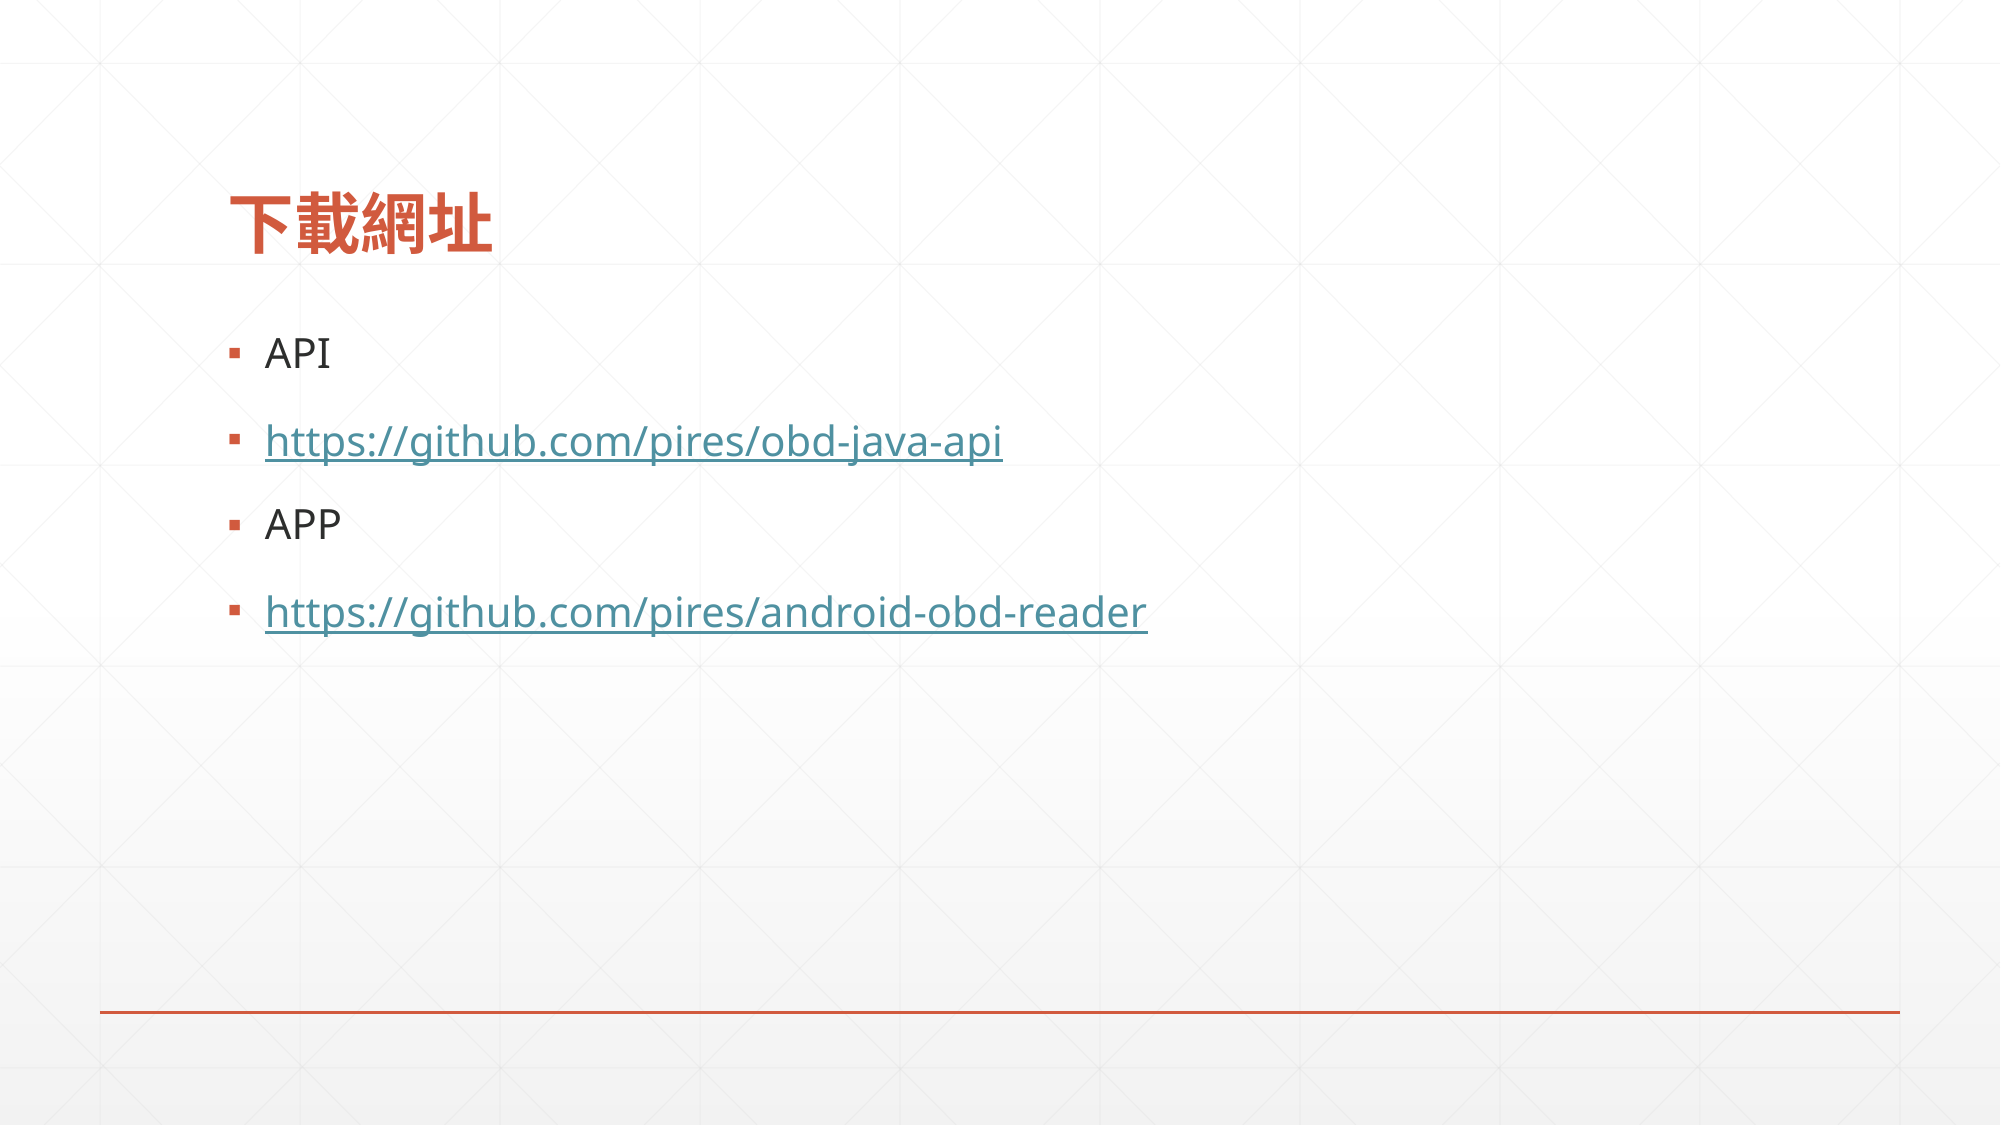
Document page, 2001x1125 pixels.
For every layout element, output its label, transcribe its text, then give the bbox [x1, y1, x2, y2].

list API https://github.com/pires/obd-java-api APP https://github.com/pires/android-obd-reader [212, 324, 1788, 950]
title 下載網址 [212, 82, 1788, 271]
